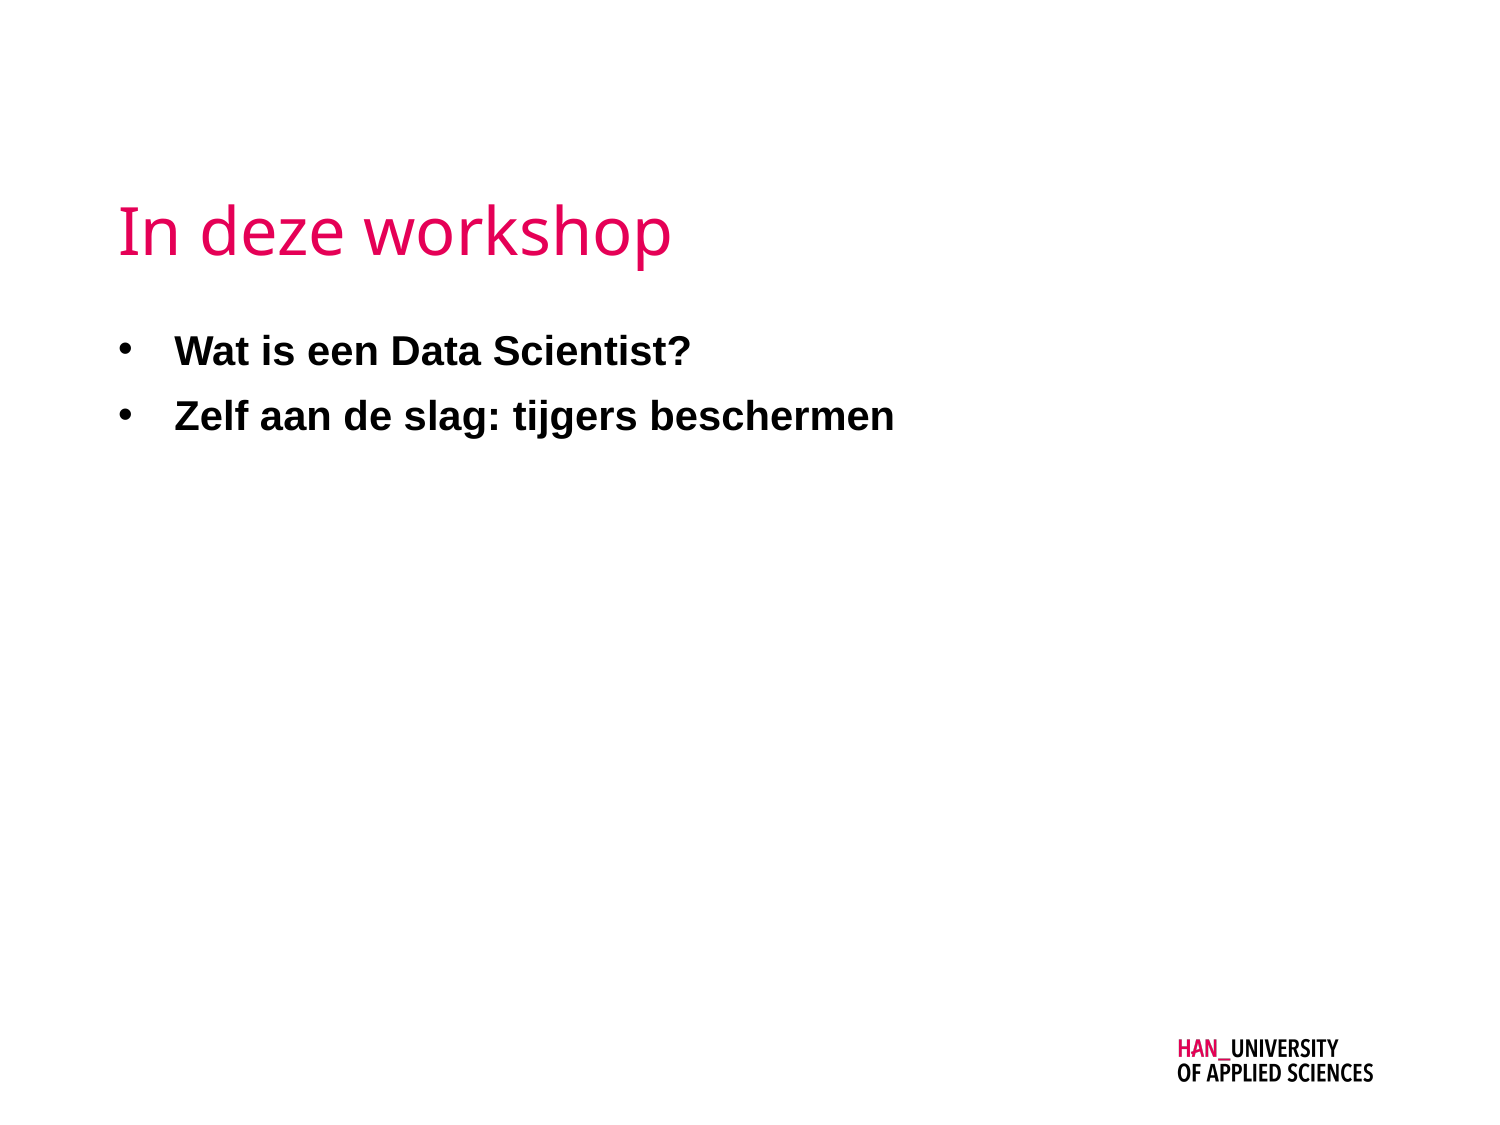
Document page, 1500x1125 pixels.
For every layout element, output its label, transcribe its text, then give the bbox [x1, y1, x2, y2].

picture [1172, 1021, 1396, 1119]
title In deze workshop [103, 59, 1397, 278]
list Wat is een Data Scientist? Zelf aan de slag: tijgers beschermen [103, 315, 1397, 1015]
